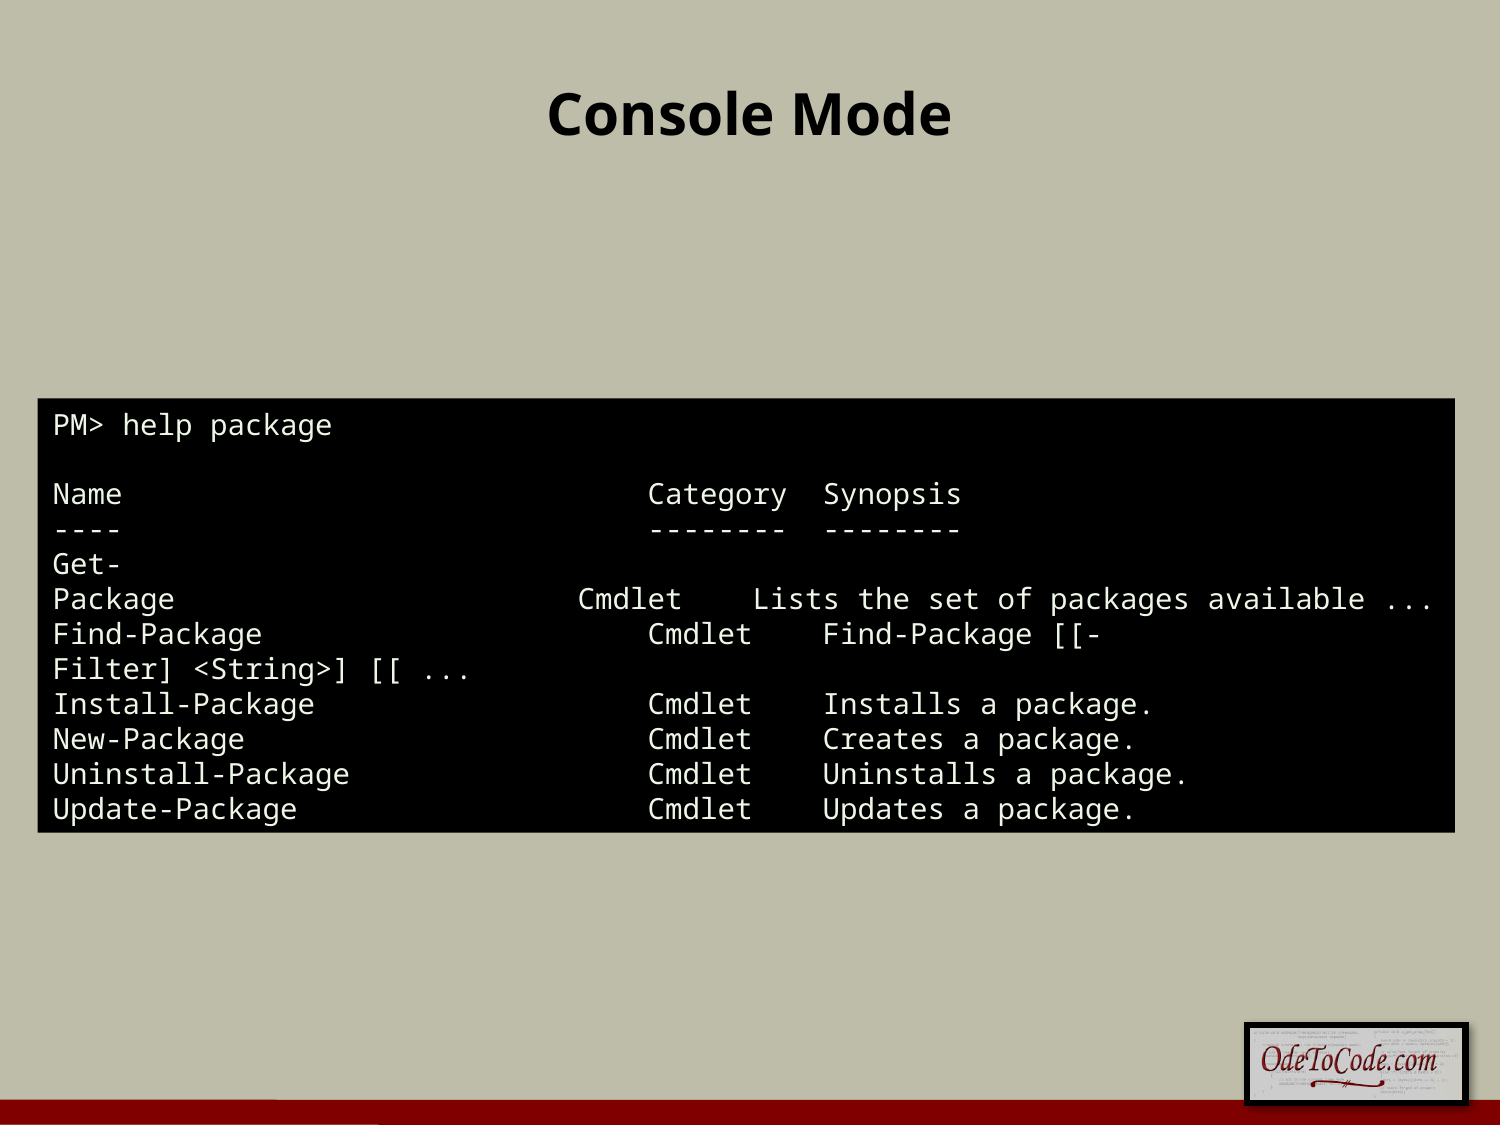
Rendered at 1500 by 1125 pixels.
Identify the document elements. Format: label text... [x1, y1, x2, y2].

picture [1250, 1028, 1462, 1100]
text_box PM> help package Name Category Synopsis ---- -------- -------- Get-Package Cmdlet Lists the set of packages available ... Find-Package Cmdlet Find-Package [[-Filter] <String>] [[ ... Install-Package Cmdlet Installs a package. New-Package Cmdlet Creates a package. Uninstall-Package Cmdlet Uninstalls a package. Update-Package Cmdlet Updates a package. [37, 398, 1455, 833]
title Console Mode [74, 49, 1426, 176]
